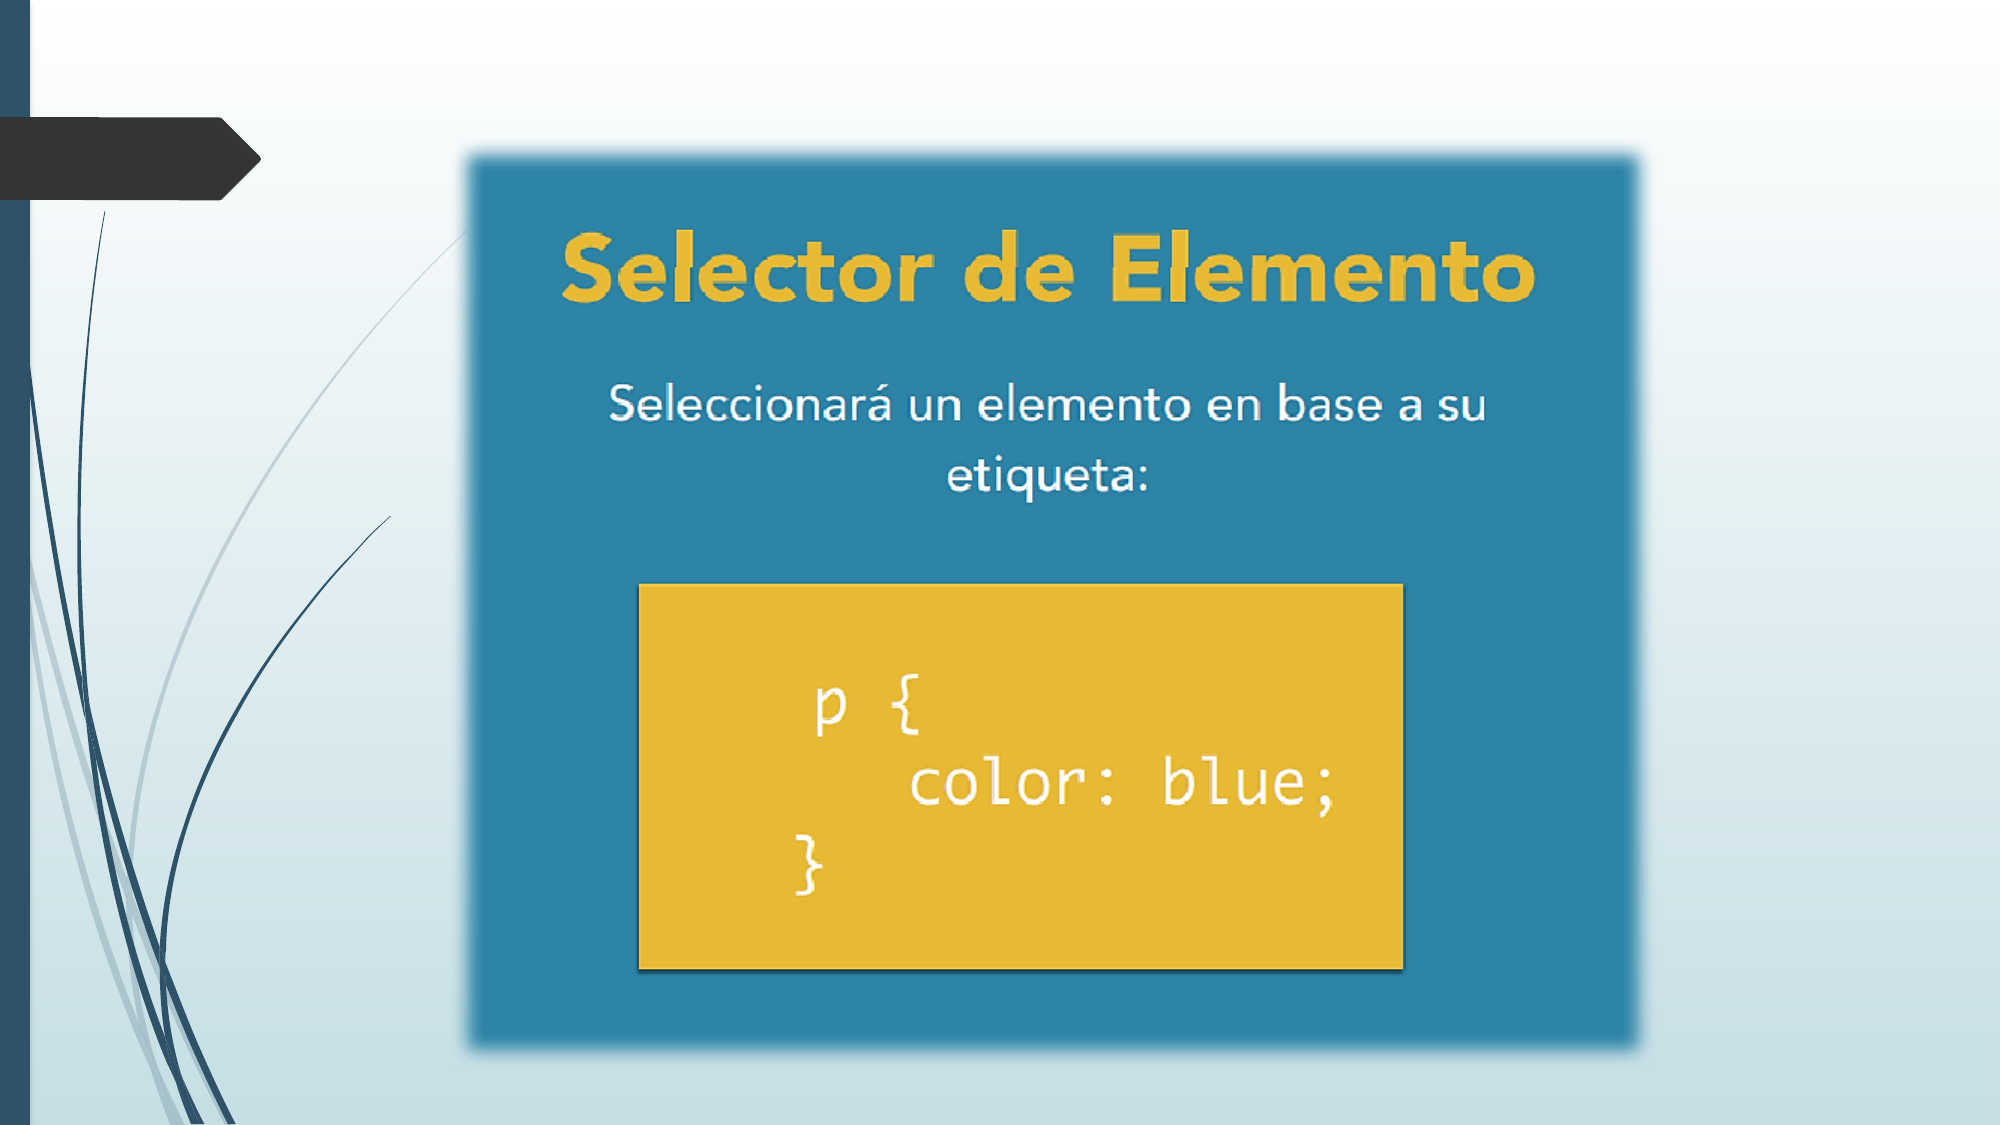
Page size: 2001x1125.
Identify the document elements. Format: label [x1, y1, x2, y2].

picture [449, 137, 1657, 1070]
